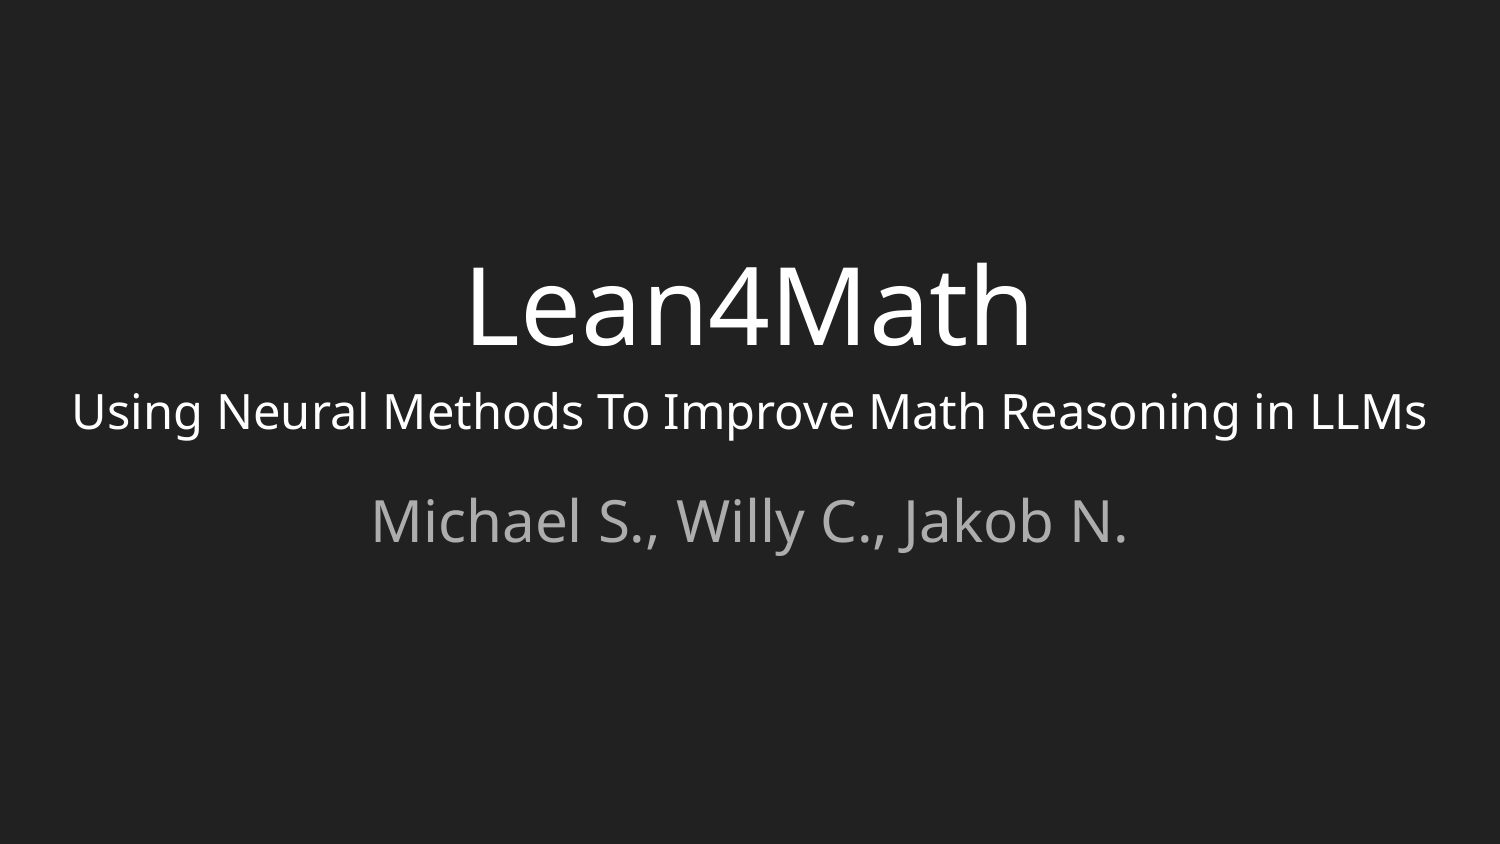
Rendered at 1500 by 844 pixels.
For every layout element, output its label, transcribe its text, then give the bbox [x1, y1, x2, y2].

title Lean4Math Using Neural Methods To Improve Math Reasoning in LLMs [51, 122, 1449, 459]
subtitle Michael S., Willy C., Jakob N. [51, 464, 1449, 595]
